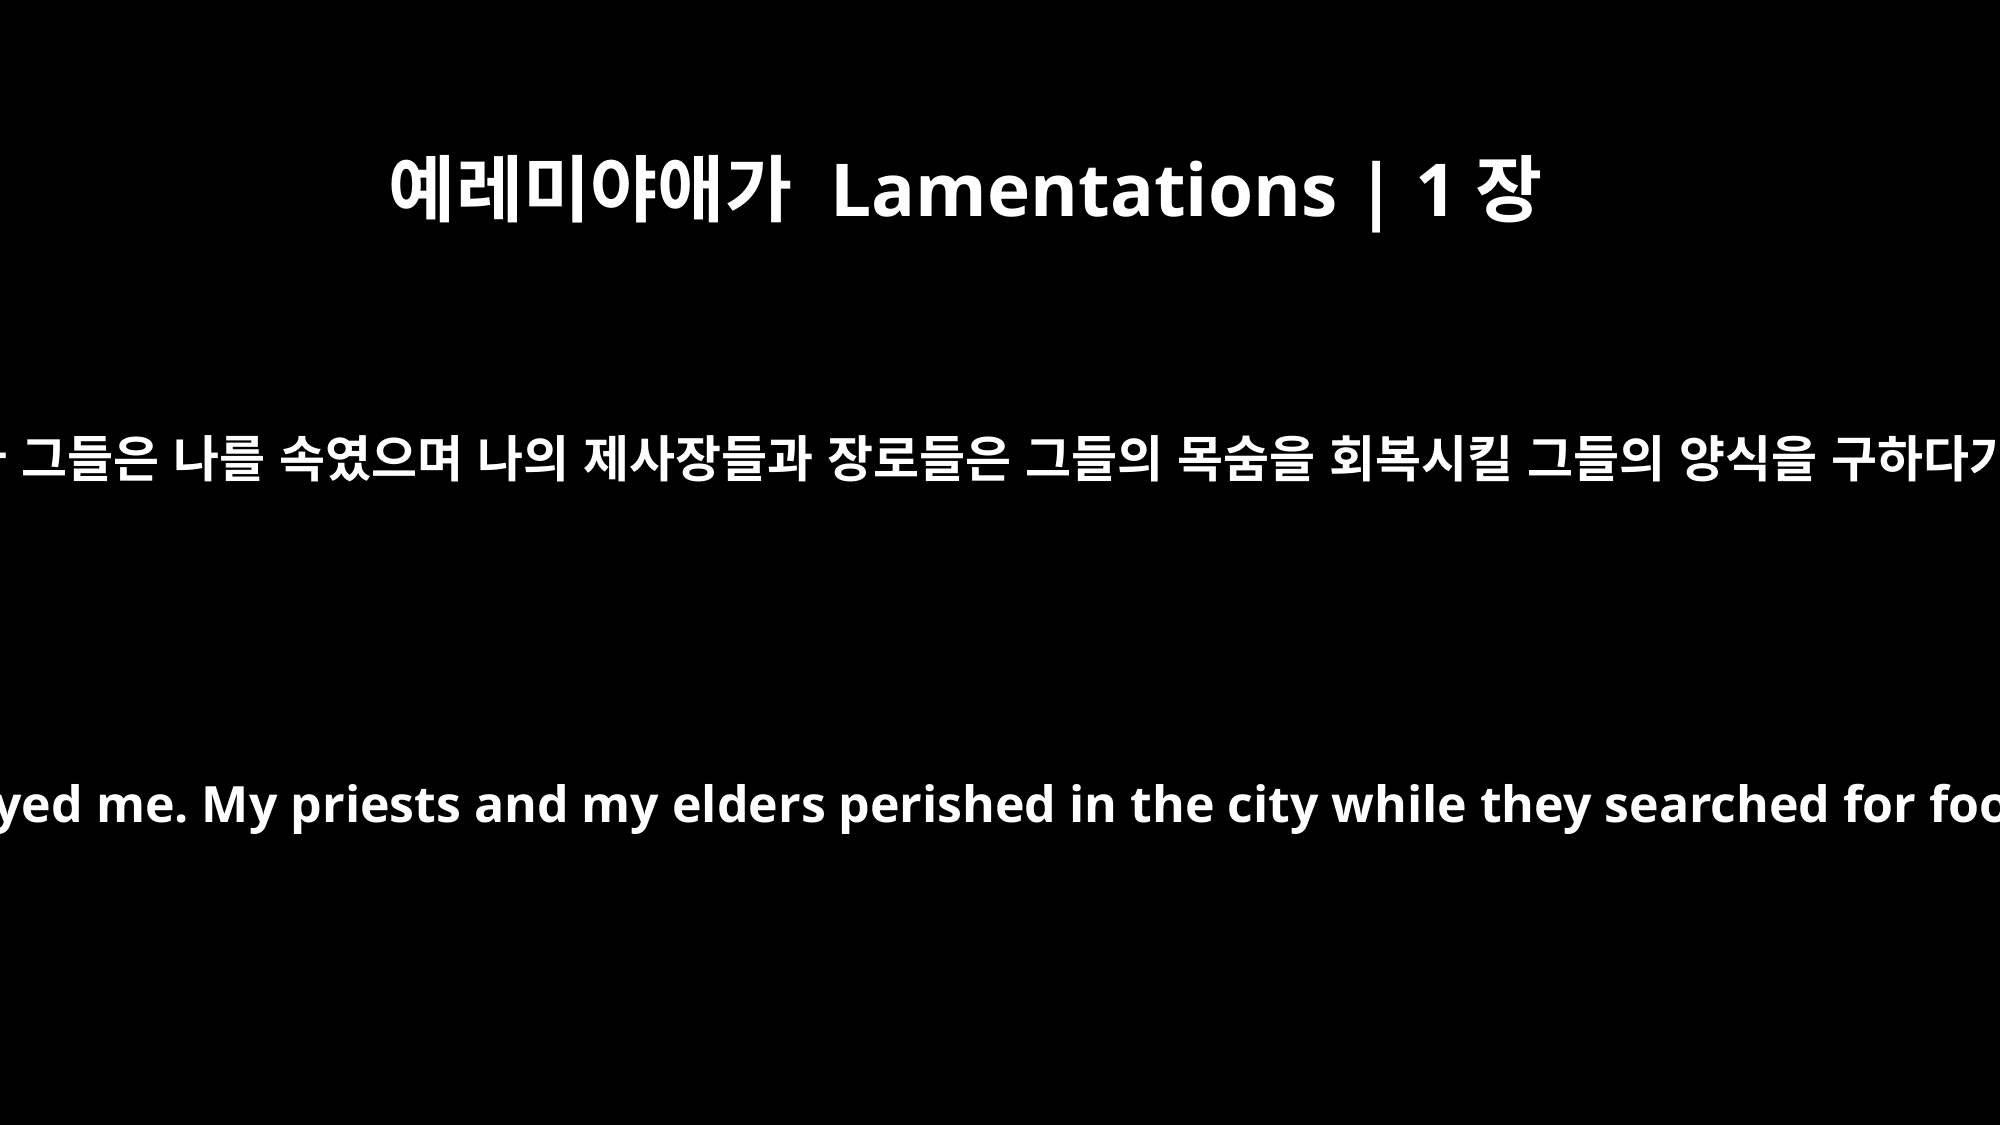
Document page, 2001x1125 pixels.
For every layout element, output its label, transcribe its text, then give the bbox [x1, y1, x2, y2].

text_box 예레미야애가 Lamentations | 1장 [374, 136, 1558, 239]
text_box 19 내가 내 사랑하는 자들을 불렀으나 그들은 나를 속였으며 나의 제사장들과 장로들은 그들의 목숨을 회복시킬 그들의 양식을 구하다가 성 가운데에서 기절하였도다 [0, 359, 2000, 495]
text_box "I called to my allies but they betrayed me. My priests and my elders perished in the city while they searched for food to keep themselves alive. [0, 764, 2000, 840]
